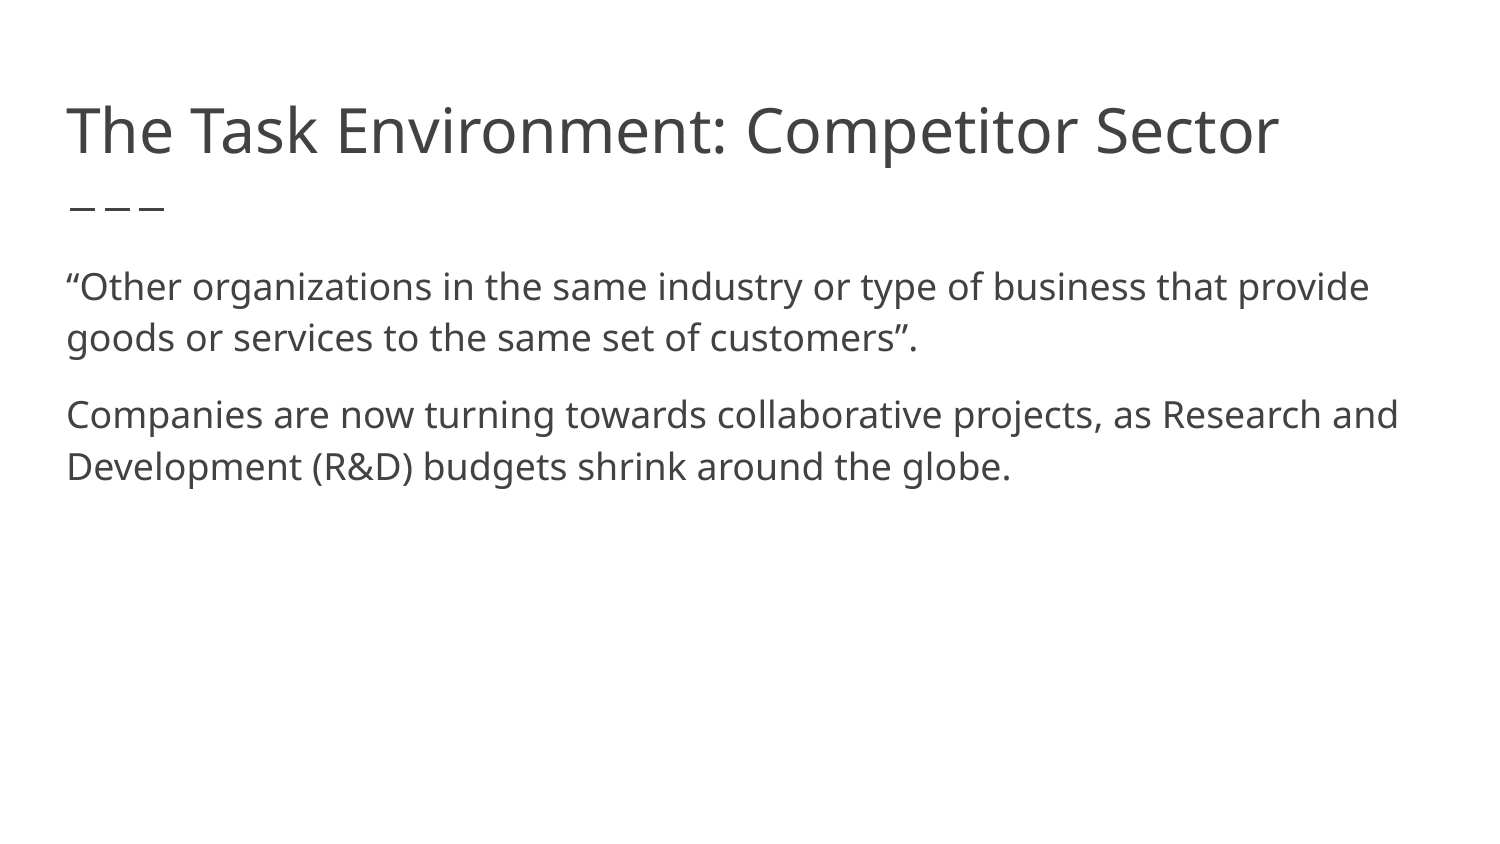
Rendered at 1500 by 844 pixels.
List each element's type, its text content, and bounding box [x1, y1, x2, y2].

list “Other organizations in the same industry or type of business that provide goods or services to the same set of customers”. Companies are now turning towards collaborative projects, as Research and Development (R&D) budgets shrink around the globe. [51, 240, 1449, 750]
title The Task Environment: Competitor Sector [51, 61, 1449, 182]
